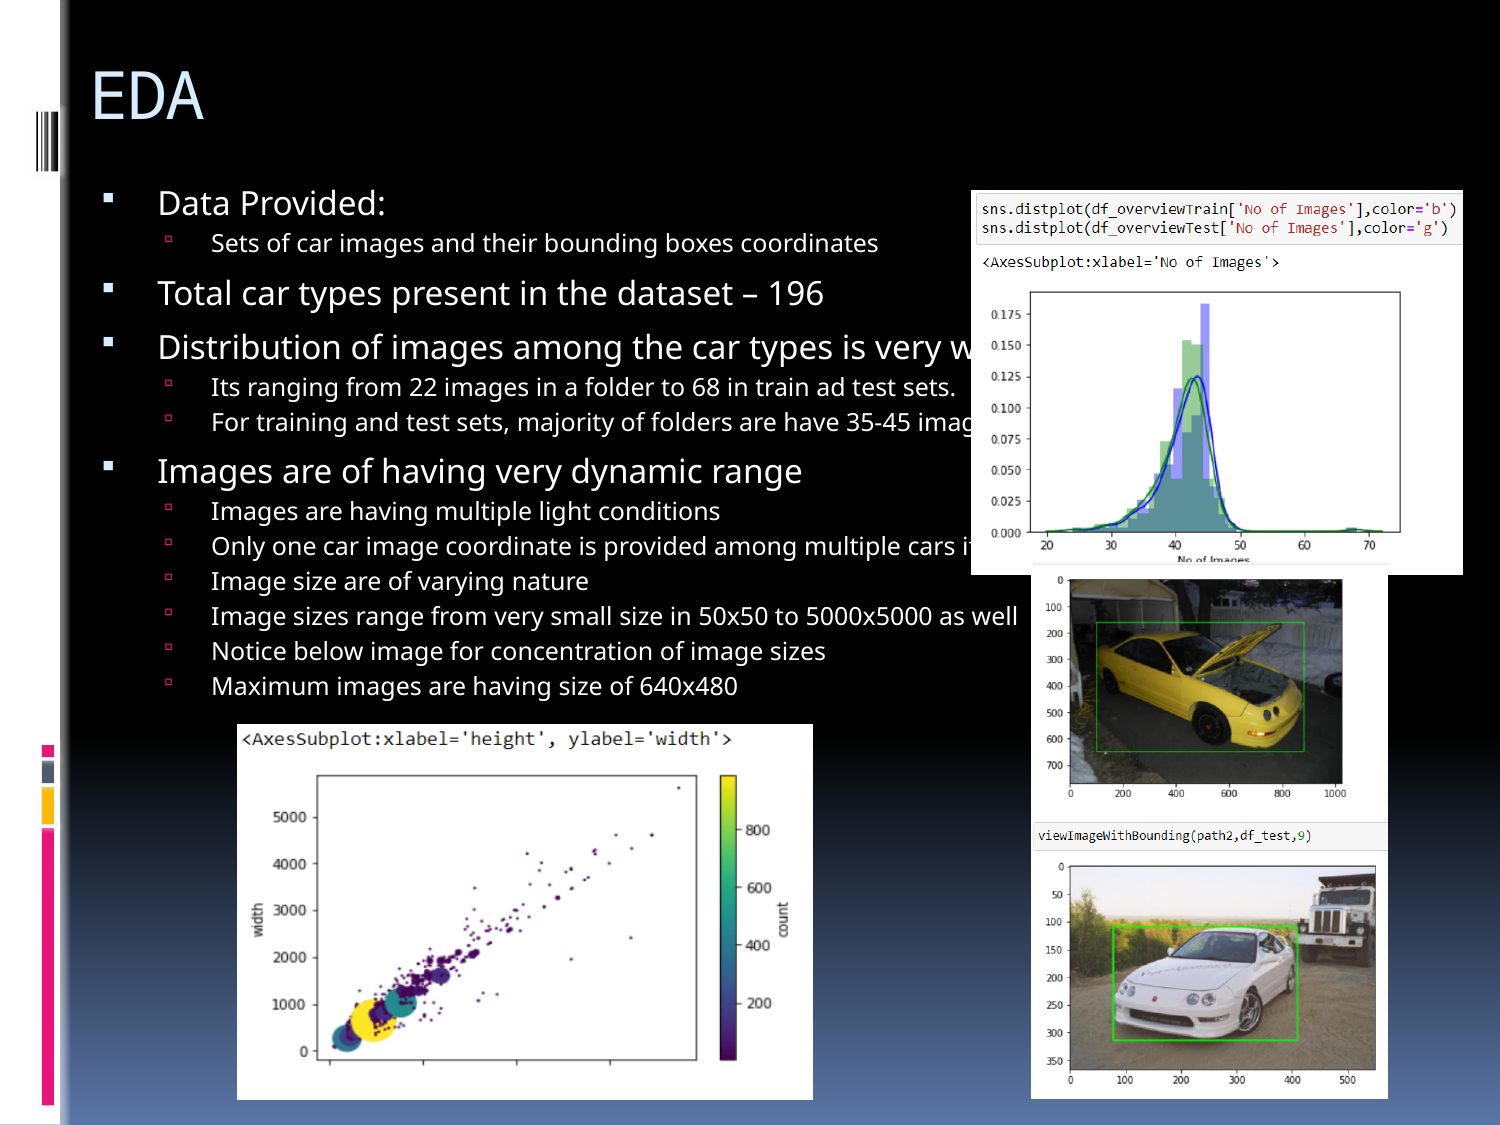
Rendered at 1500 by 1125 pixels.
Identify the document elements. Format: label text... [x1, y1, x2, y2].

title EDA [75, 45, 1425, 163]
picture [1031, 562, 1388, 1100]
list Data Provided: Sets of car images and their bounding boxes coordinates Total car types present in the dataset – 196 Distribution of images among the car types is very wide. Its ranging from 22 images in a folder to 68 in train ad test sets. For training and test sets, majority of folders are have 35-45 images Images are of having very dynamic range Images are having multiple light conditions Only one car image coordinate is provided among multiple cars if present. Image size are of varying nature Image sizes range from very small size in 50x50 to 5000x5000 as well Notice below image for concentration of image sizes Maximum images are having size of 640x480 [75, 174, 1425, 1005]
picture [970, 189, 1463, 576]
picture [237, 724, 813, 1101]
